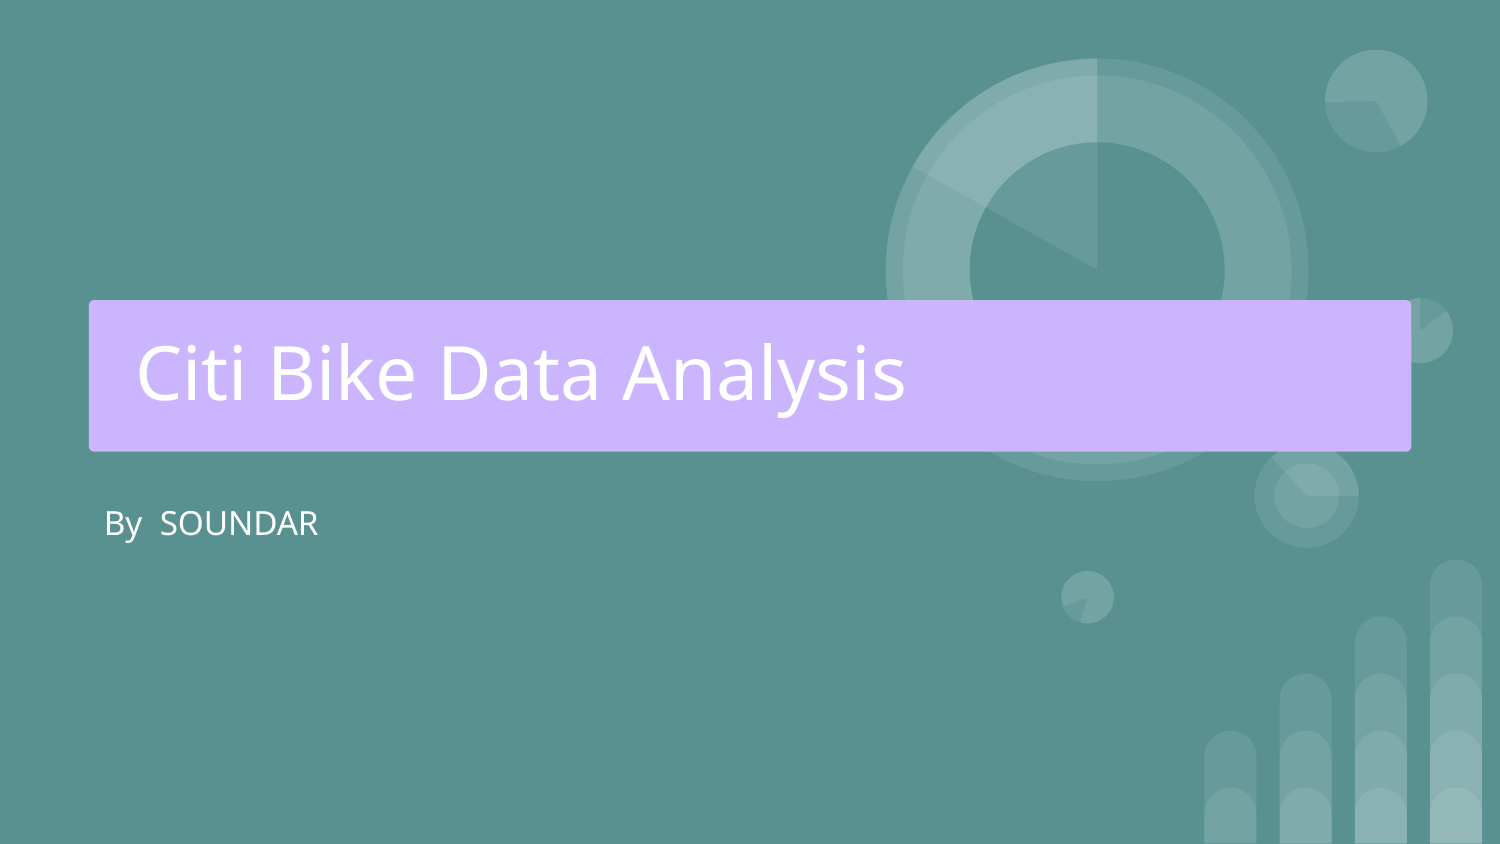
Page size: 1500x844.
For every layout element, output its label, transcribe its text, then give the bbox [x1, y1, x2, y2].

text_box [88, 300, 119, 452]
title Citi Bike Data Analysis [119, 284, 1412, 458]
subtitle By SOUNDAR [88, 485, 1461, 616]
